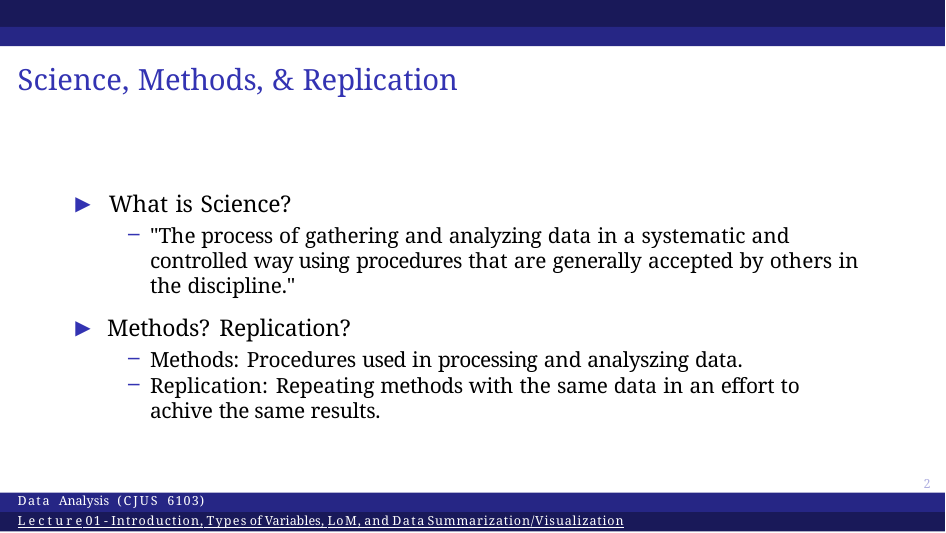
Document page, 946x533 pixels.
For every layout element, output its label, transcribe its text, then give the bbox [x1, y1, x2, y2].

text_box ▶ What is Science? "The process of gathering and analyzing data in a systematic and controlled way using procedures that are generally accepted by others in the discipline." ▶ Methods? Replication? Methods: Procedures used in processing and analyszing data. Replication: Repeating methods with the same data in an effort to achive the same results. [69, 172, 892, 423]
slide_number 2 [917, 472, 946, 491]
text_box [0, 492, 946, 532]
title Science, Methods, & Replication [15, 58, 876, 151]
